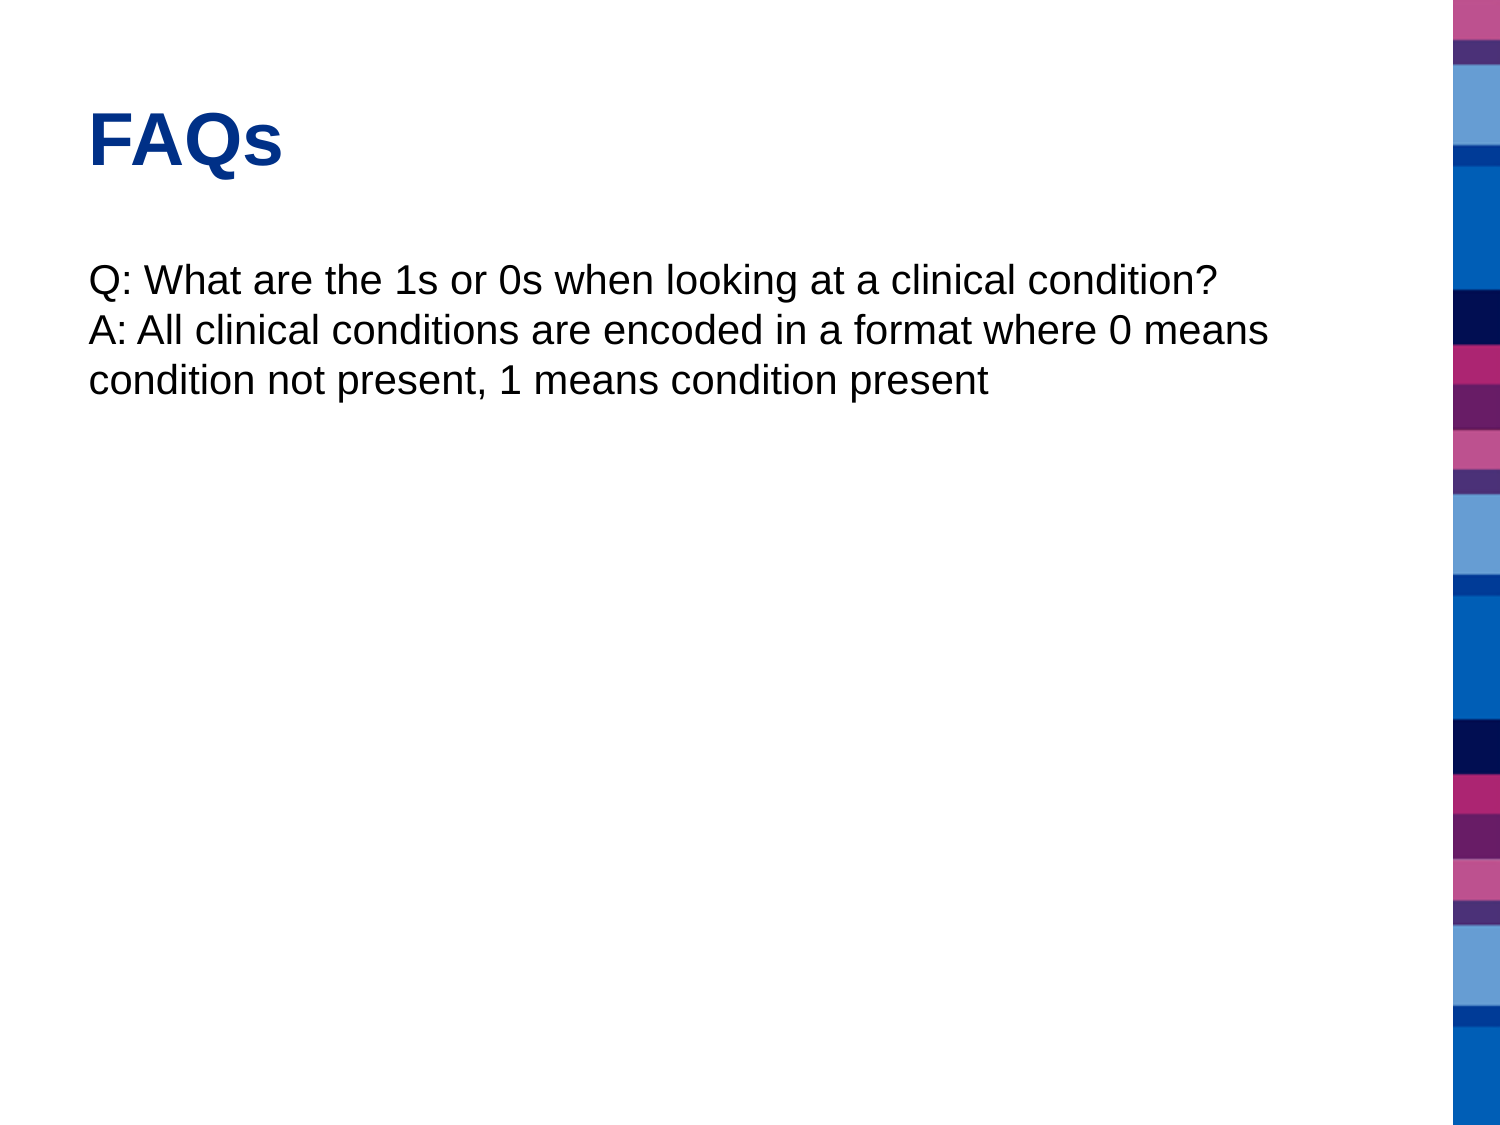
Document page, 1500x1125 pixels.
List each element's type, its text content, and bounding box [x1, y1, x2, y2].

list Q: What are the 1s or 0s when looking at a clinical condition? A: All clinical conditions are encoded in a format where 0 means condition not present, 1 means condition present [88, 252, 1368, 870]
picture [1453, 0, 1500, 1125]
title FAQs [88, 88, 1368, 183]
